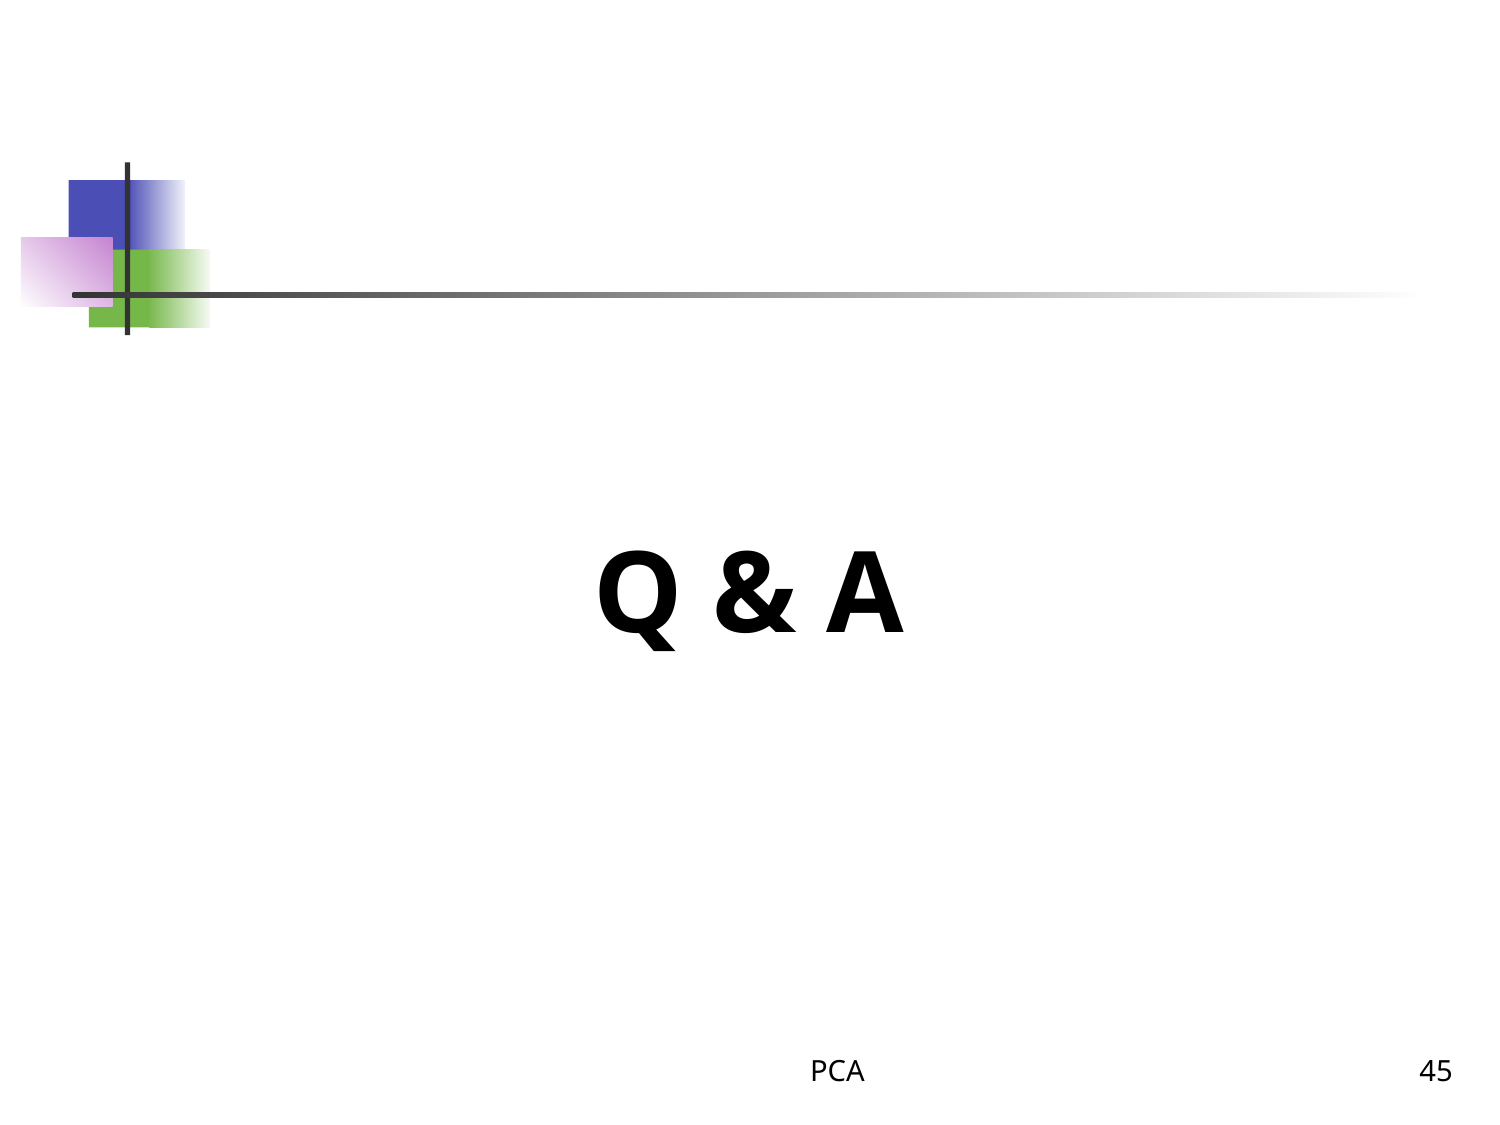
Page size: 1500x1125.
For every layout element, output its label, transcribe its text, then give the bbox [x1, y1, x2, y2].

text_box Q & A [579, 512, 920, 663]
footer PCA [600, 1024, 1075, 1100]
slide_number 45 [1155, 1024, 1468, 1100]
